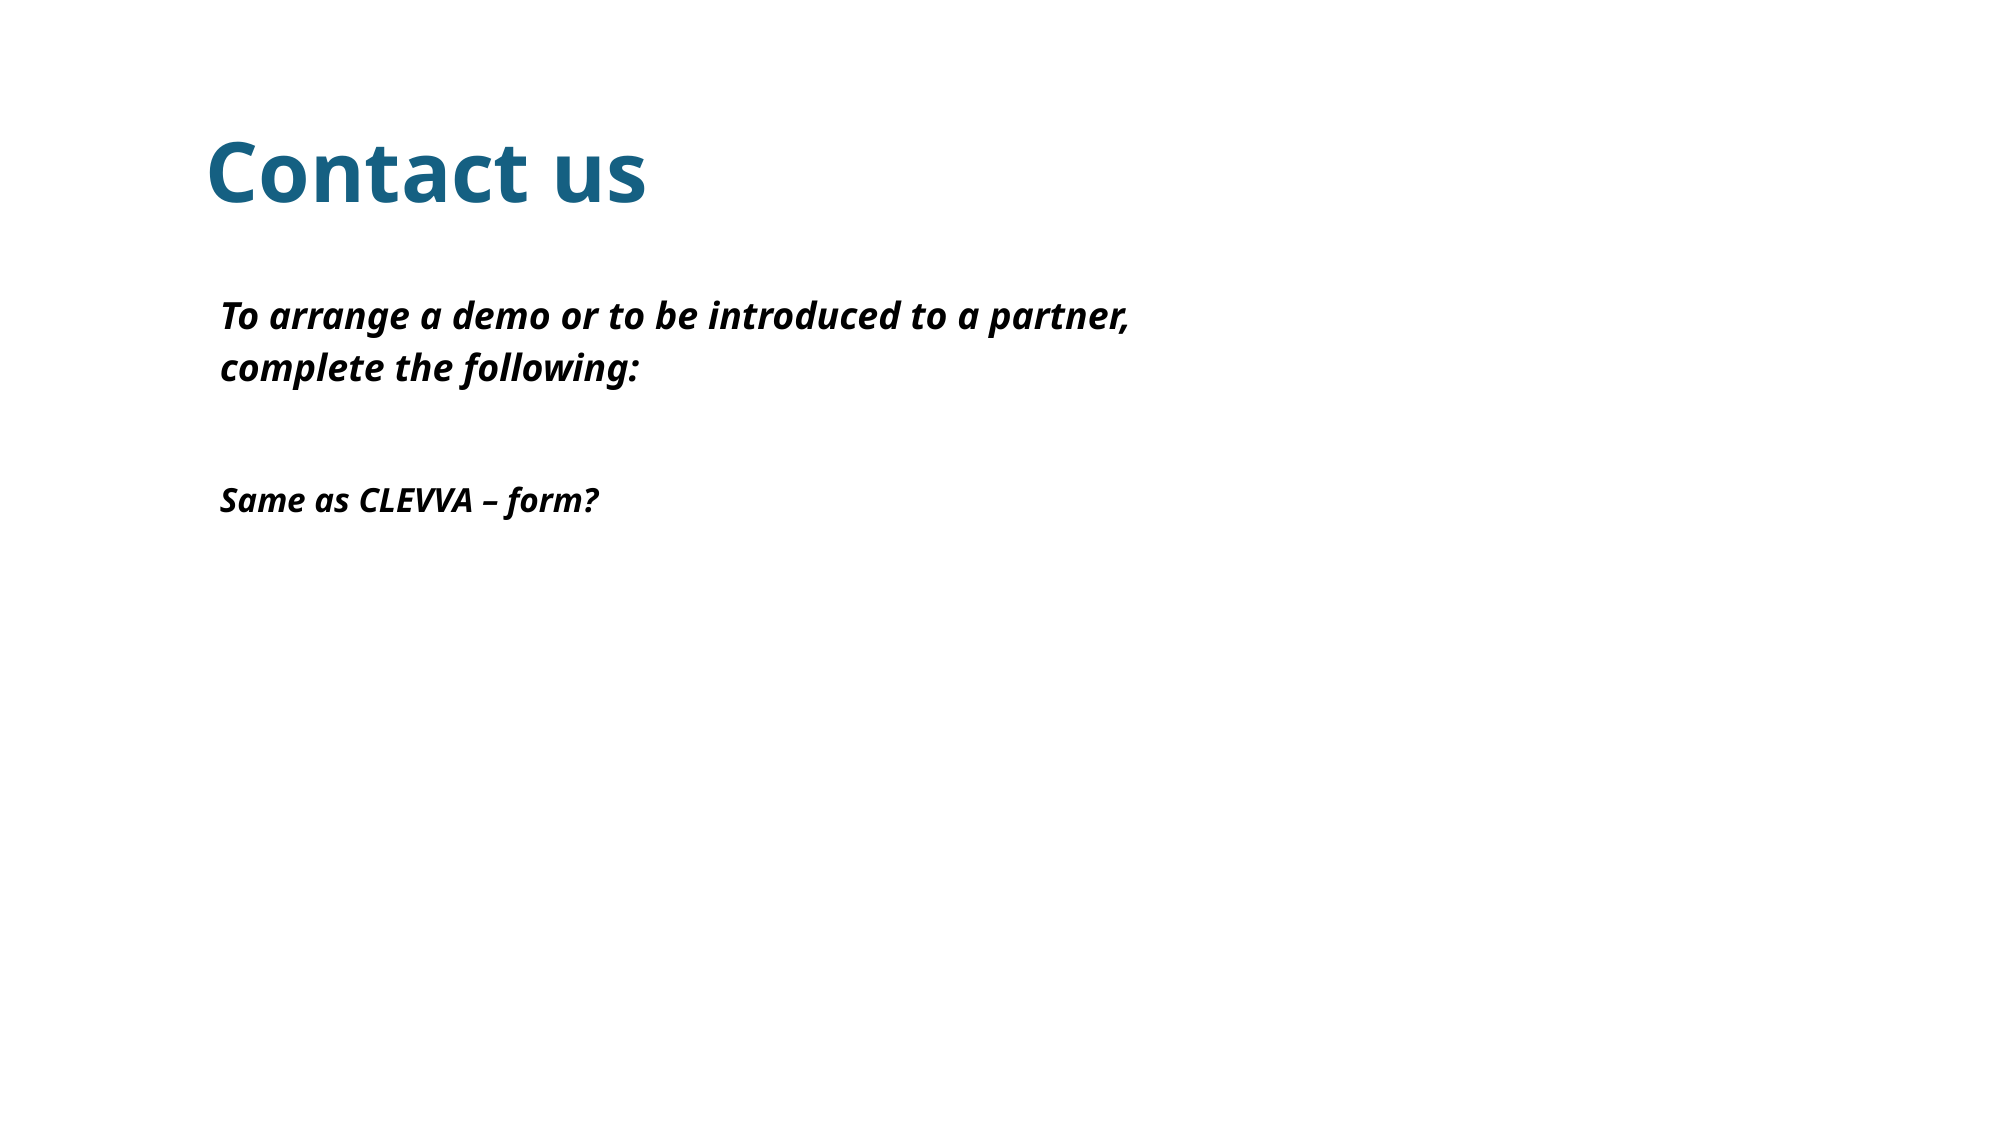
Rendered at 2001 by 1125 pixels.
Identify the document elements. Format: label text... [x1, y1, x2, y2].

text_box To arrange a demo or to be introduced to a partner, complete the following: Same as CLEVVA – form? [205, 277, 1205, 527]
text_box Contact us [191, 111, 772, 227]
